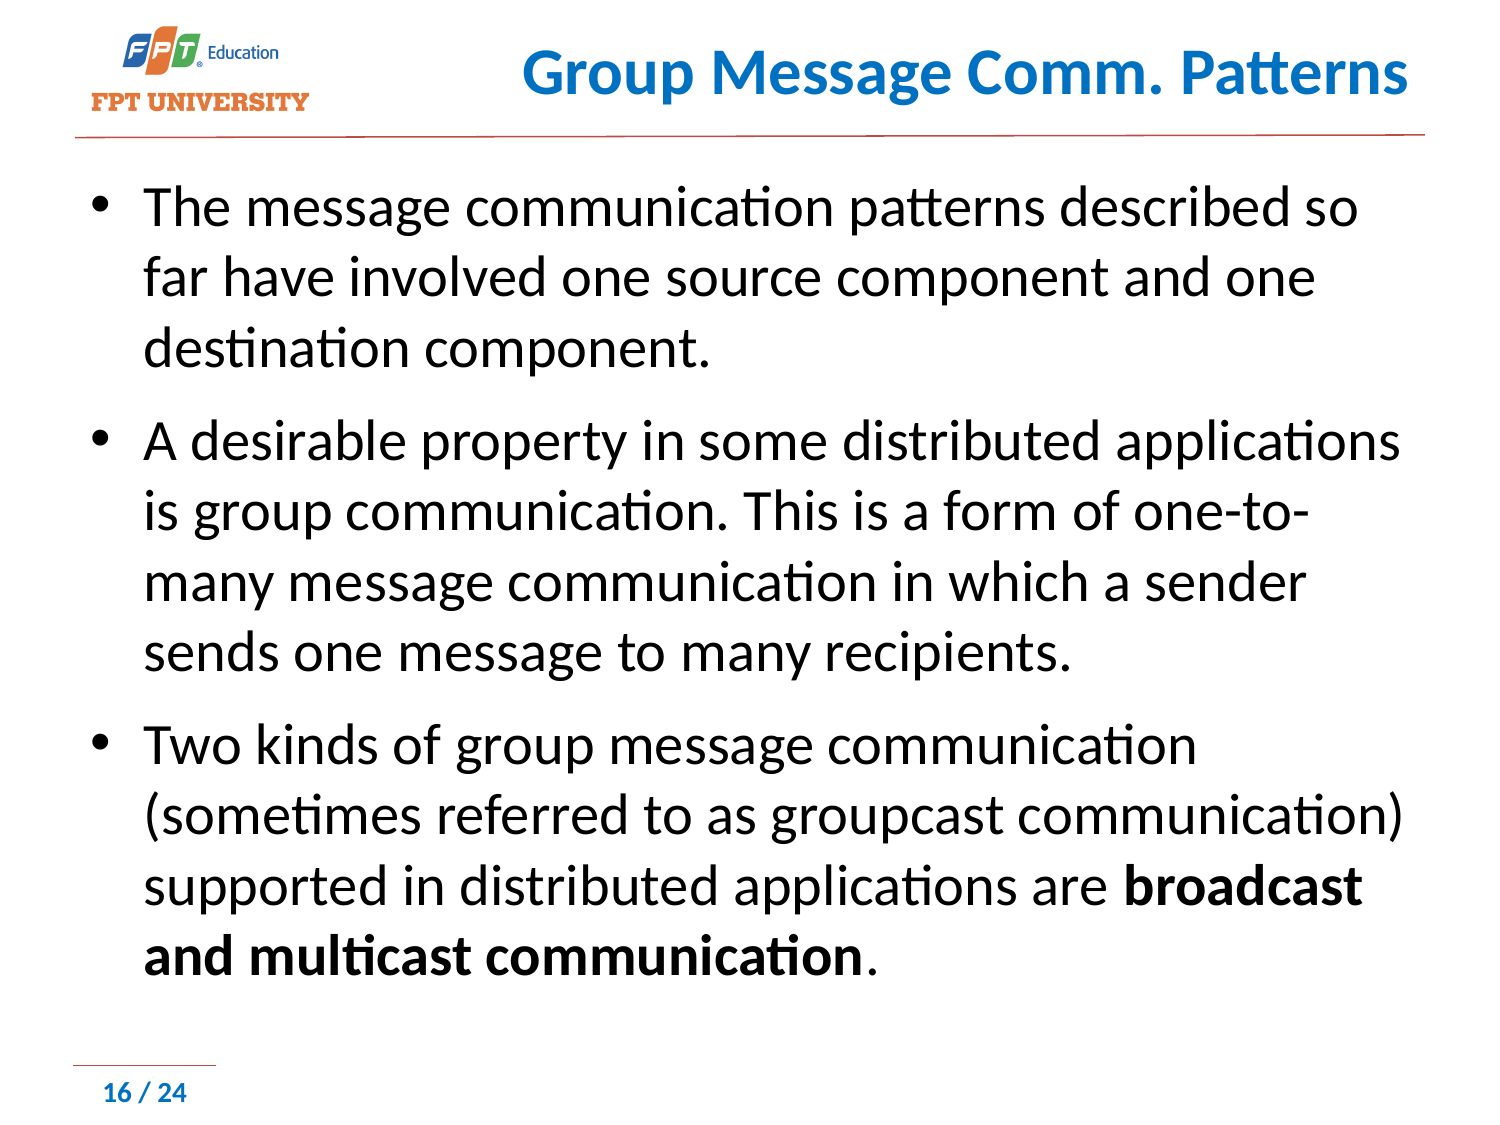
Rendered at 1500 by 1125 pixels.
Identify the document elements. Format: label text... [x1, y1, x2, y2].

list The message communication patterns described so far have involved one source component and one destination component. A desirable property in some distributed applications is group communication. This is a form of one-to-many message communication in which a sender sends one message to many recipients. Two kinds of group message communication (sometimes referred to as groupcast communication) supported in distributed applications are broadcast and multicast communication. [75, 160, 1425, 1047]
picture [77, 2, 315, 133]
title Group Message Comm. Patterns [315, 0, 1425, 135]
